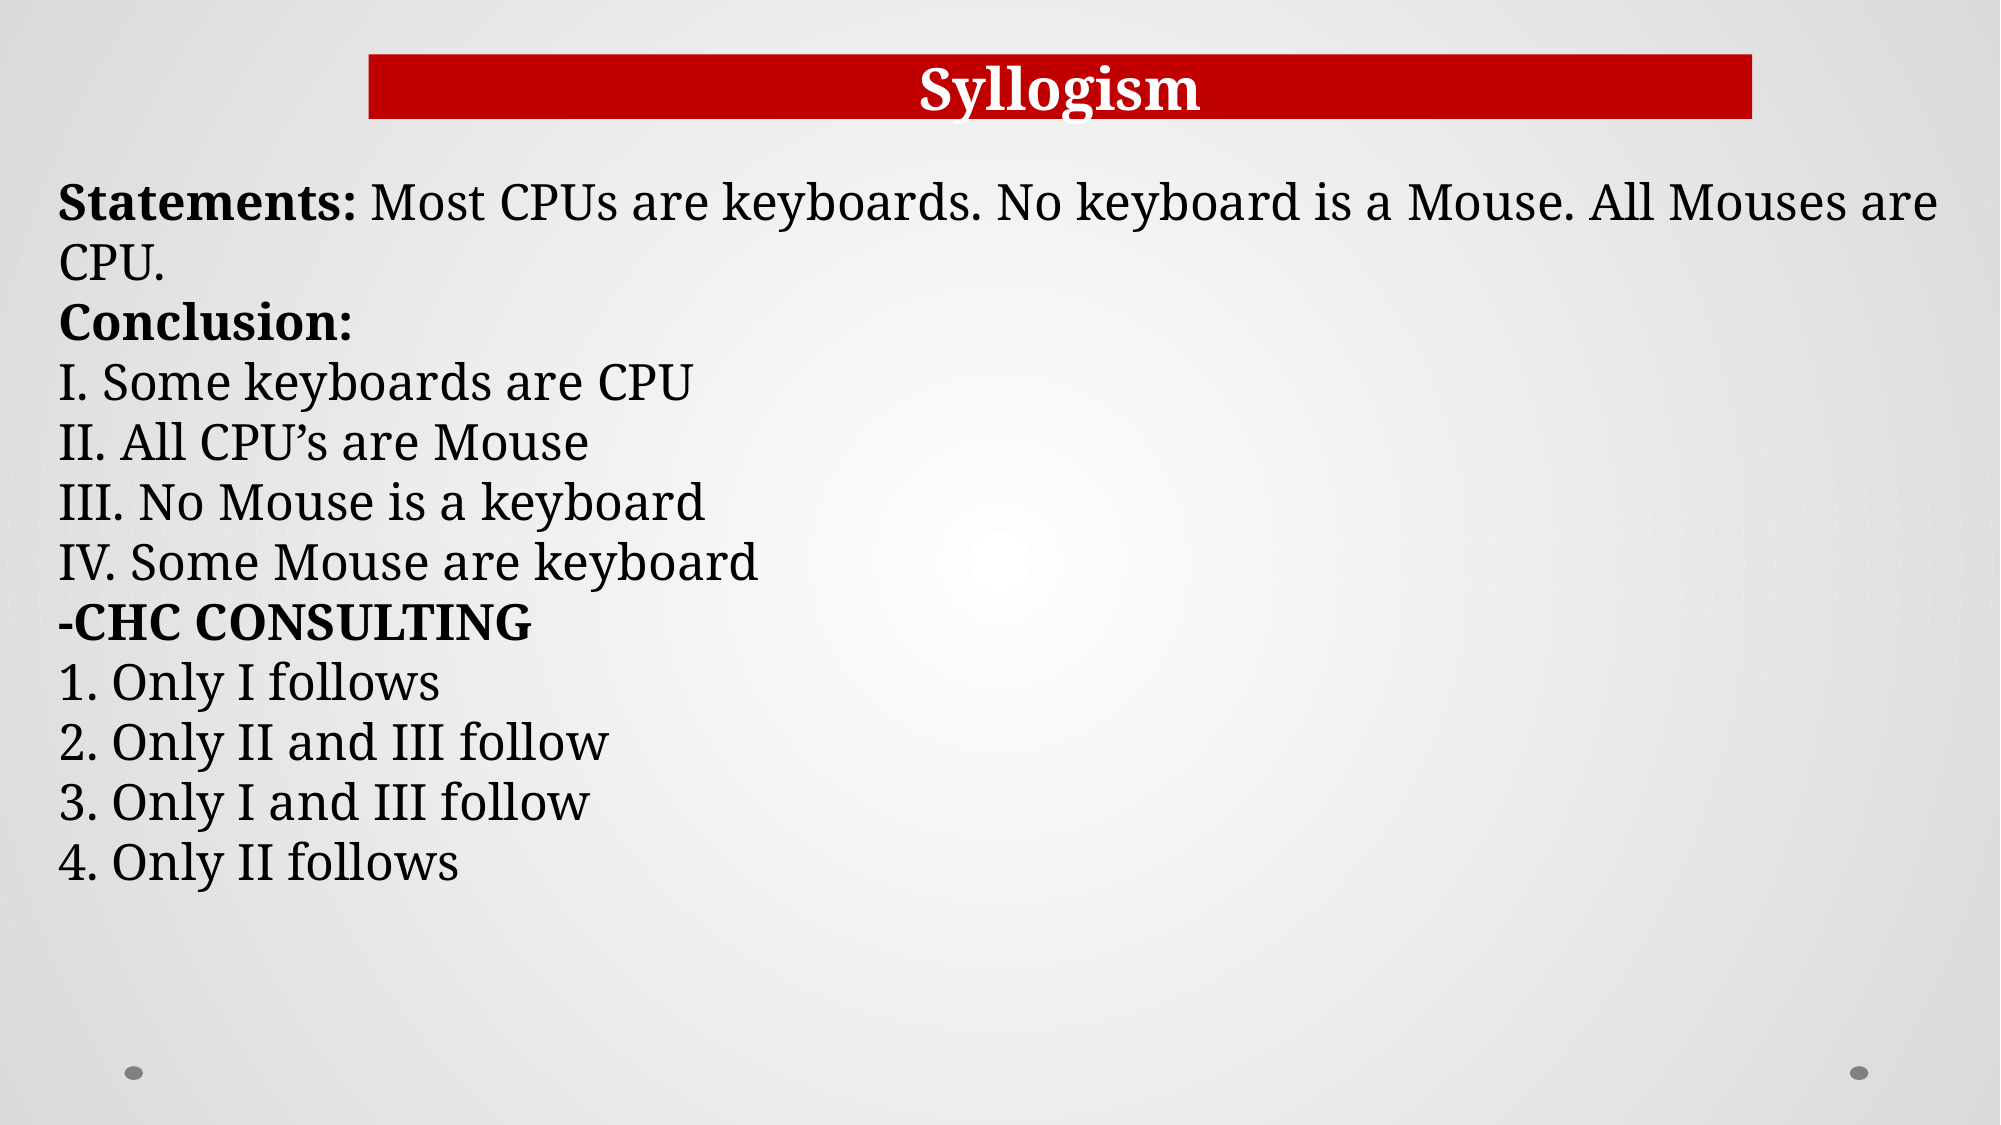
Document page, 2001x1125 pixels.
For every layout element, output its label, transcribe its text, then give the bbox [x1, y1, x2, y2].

text_box Syllogism [366, 52, 1754, 121]
text_box Statements: Most CPUs are keyboards. No keyboard is a Mouse. All Mouses are CPU. Conclusion: I. Some keyboards are CPU II. All CPU’s are Mouse III. No Mouse is a keyboard IV. Some Mouse are keyboard -CHC CONSULTING 1. Only I follows 2. Only II and III follow 3. Only I and III follow 4. Only II follows [43, 163, 1977, 958]
